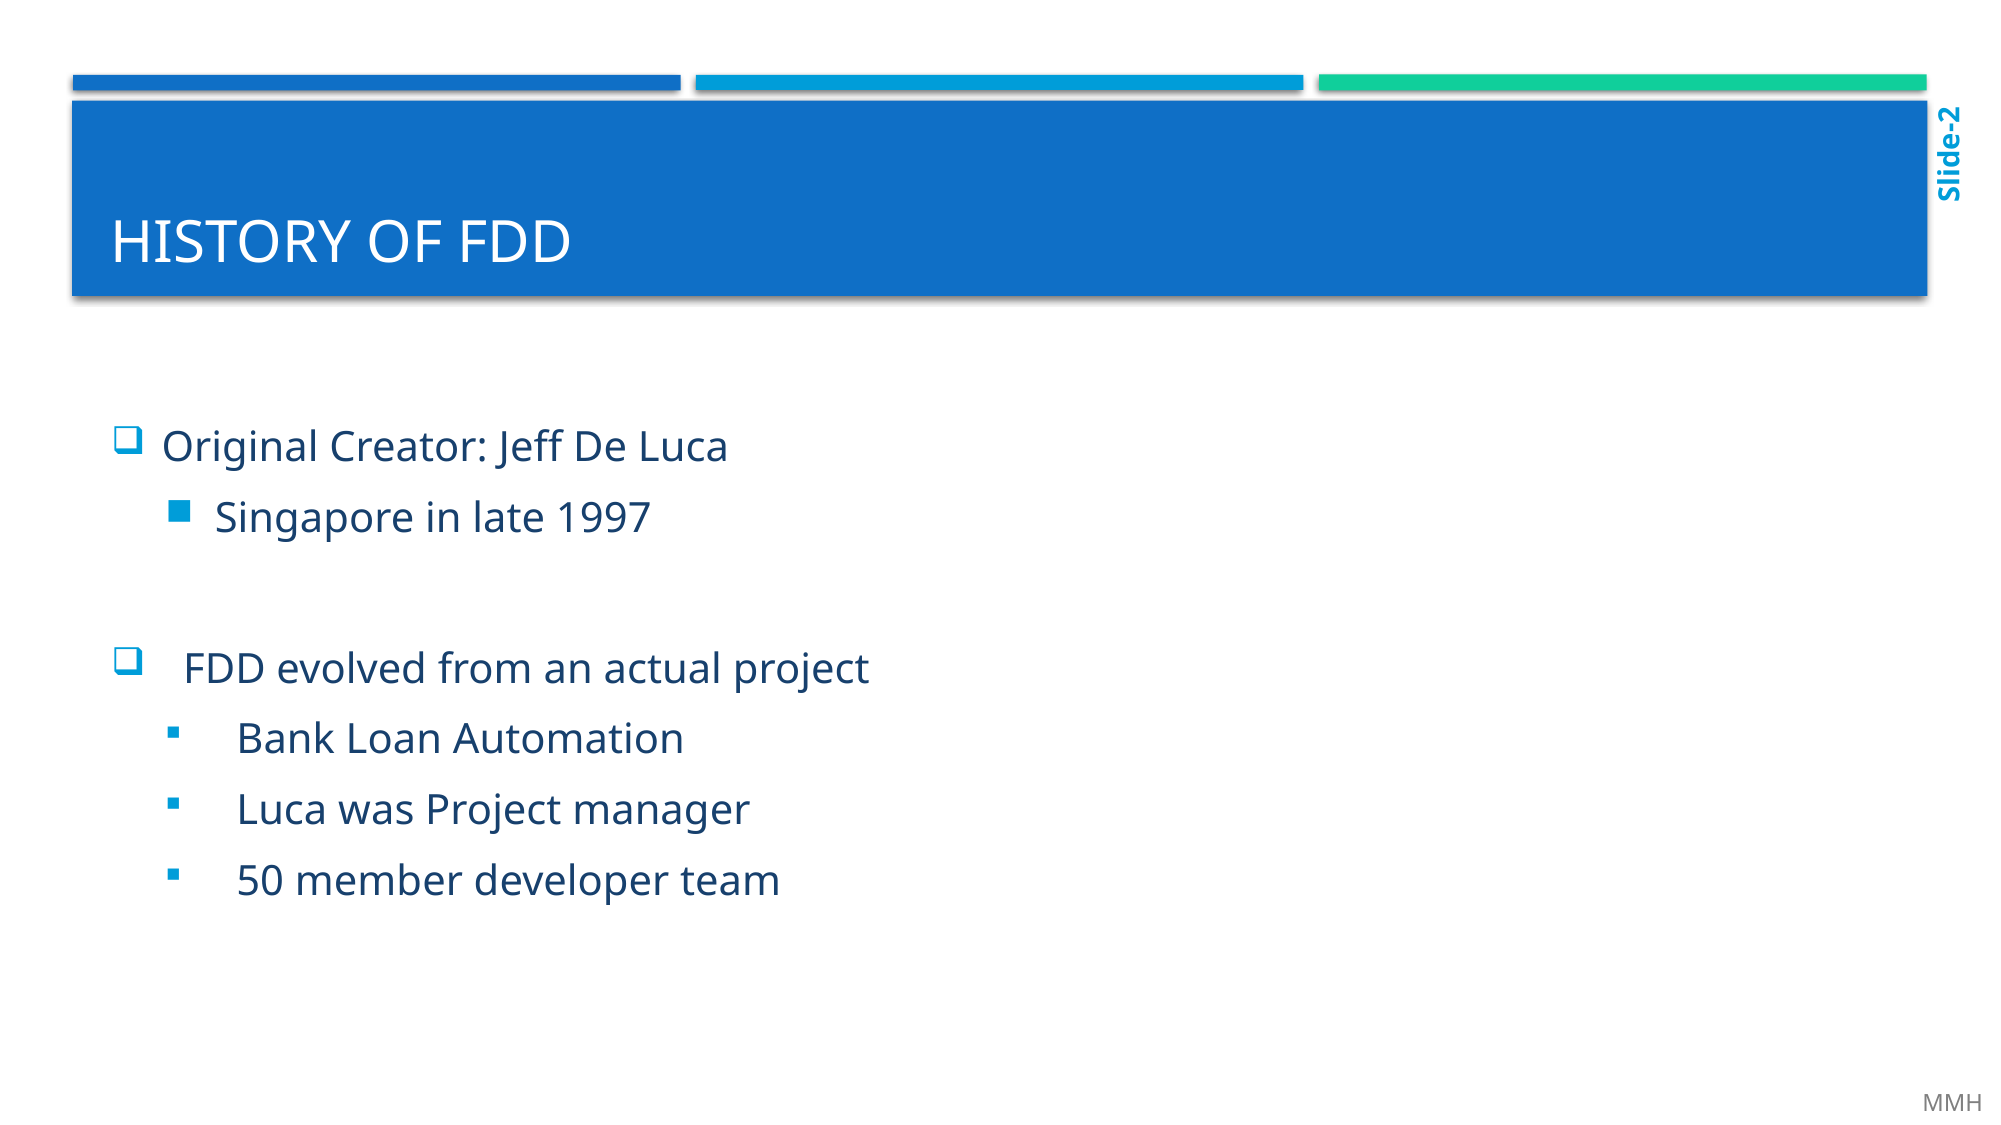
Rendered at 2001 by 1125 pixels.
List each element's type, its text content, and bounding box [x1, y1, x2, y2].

text_box MMH [1894, 1079, 2000, 1125]
text_box Slide-2 [1930, 99, 1970, 212]
list Original Creator: Jeff De Luca Singapore in late 1997 FDD evolved from an actual project Bank Loan Automation Luca was Project manager 50 member developer team [96, 323, 1910, 1001]
title History of fdd [95, 115, 1905, 282]
